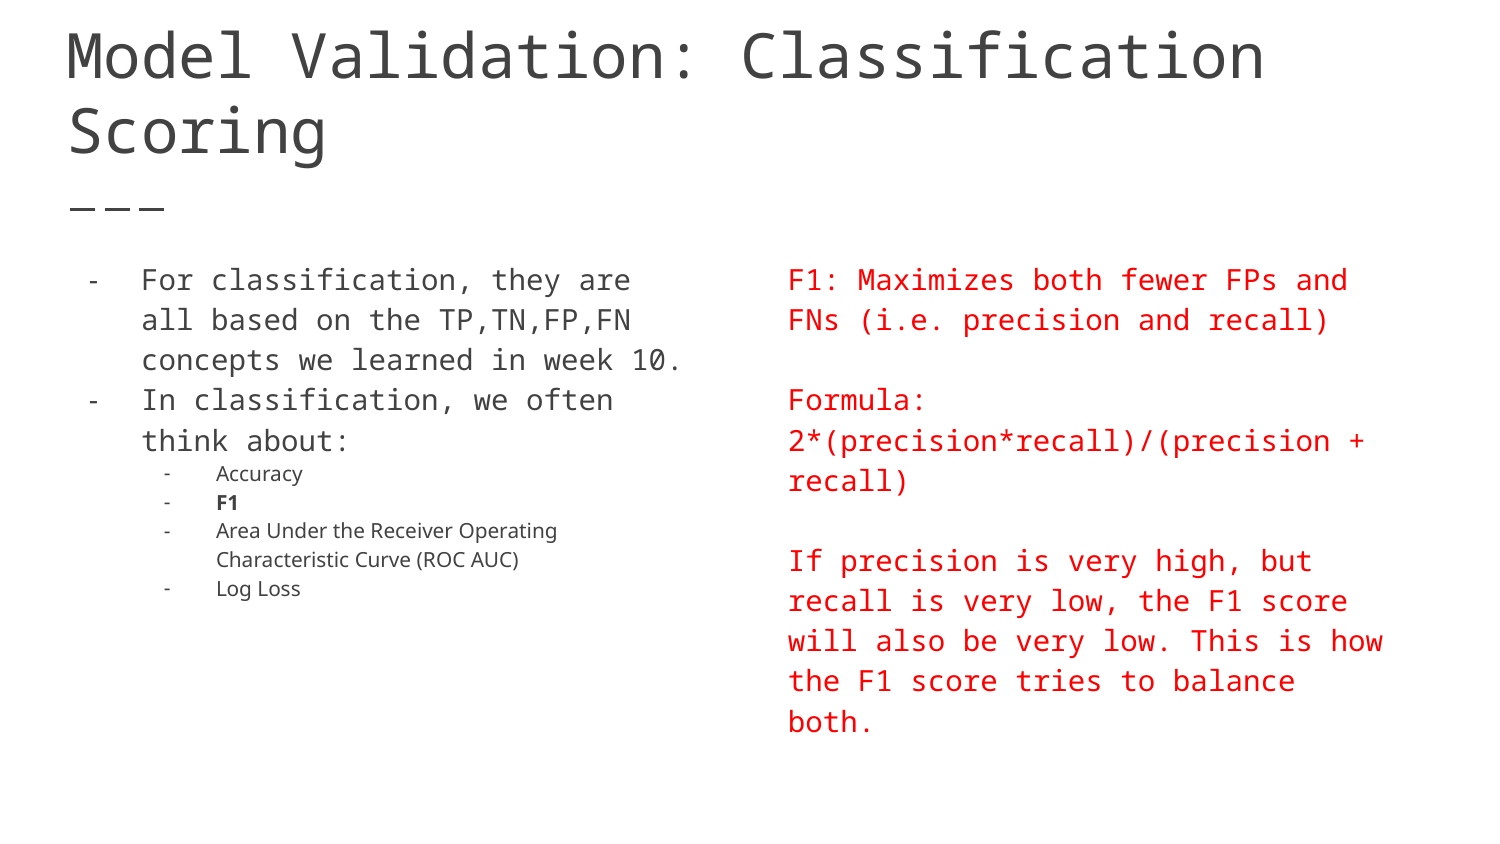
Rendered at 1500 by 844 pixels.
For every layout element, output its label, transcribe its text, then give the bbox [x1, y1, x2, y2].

list For classification, they are all based on the TP,TN,FP,FN concepts we learned in week 10. In classification, we often think about: Accuracy F1 Area Under the Receiver Operating Characteristic Curve (ROC AUC) Log Loss [51, 240, 711, 750]
title Model Validation: Classification Scoring [51, 61, 1449, 182]
text_box F1: Maximizes both fewer FPs and FNs (i.e. precision and recall) Formula: 2*(precision*recall)/(precision + recall) If precision is very high, but recall is very low, the F1 score will also be very low. This is how the F1 score tries to balance both. [749, 240, 1410, 750]
